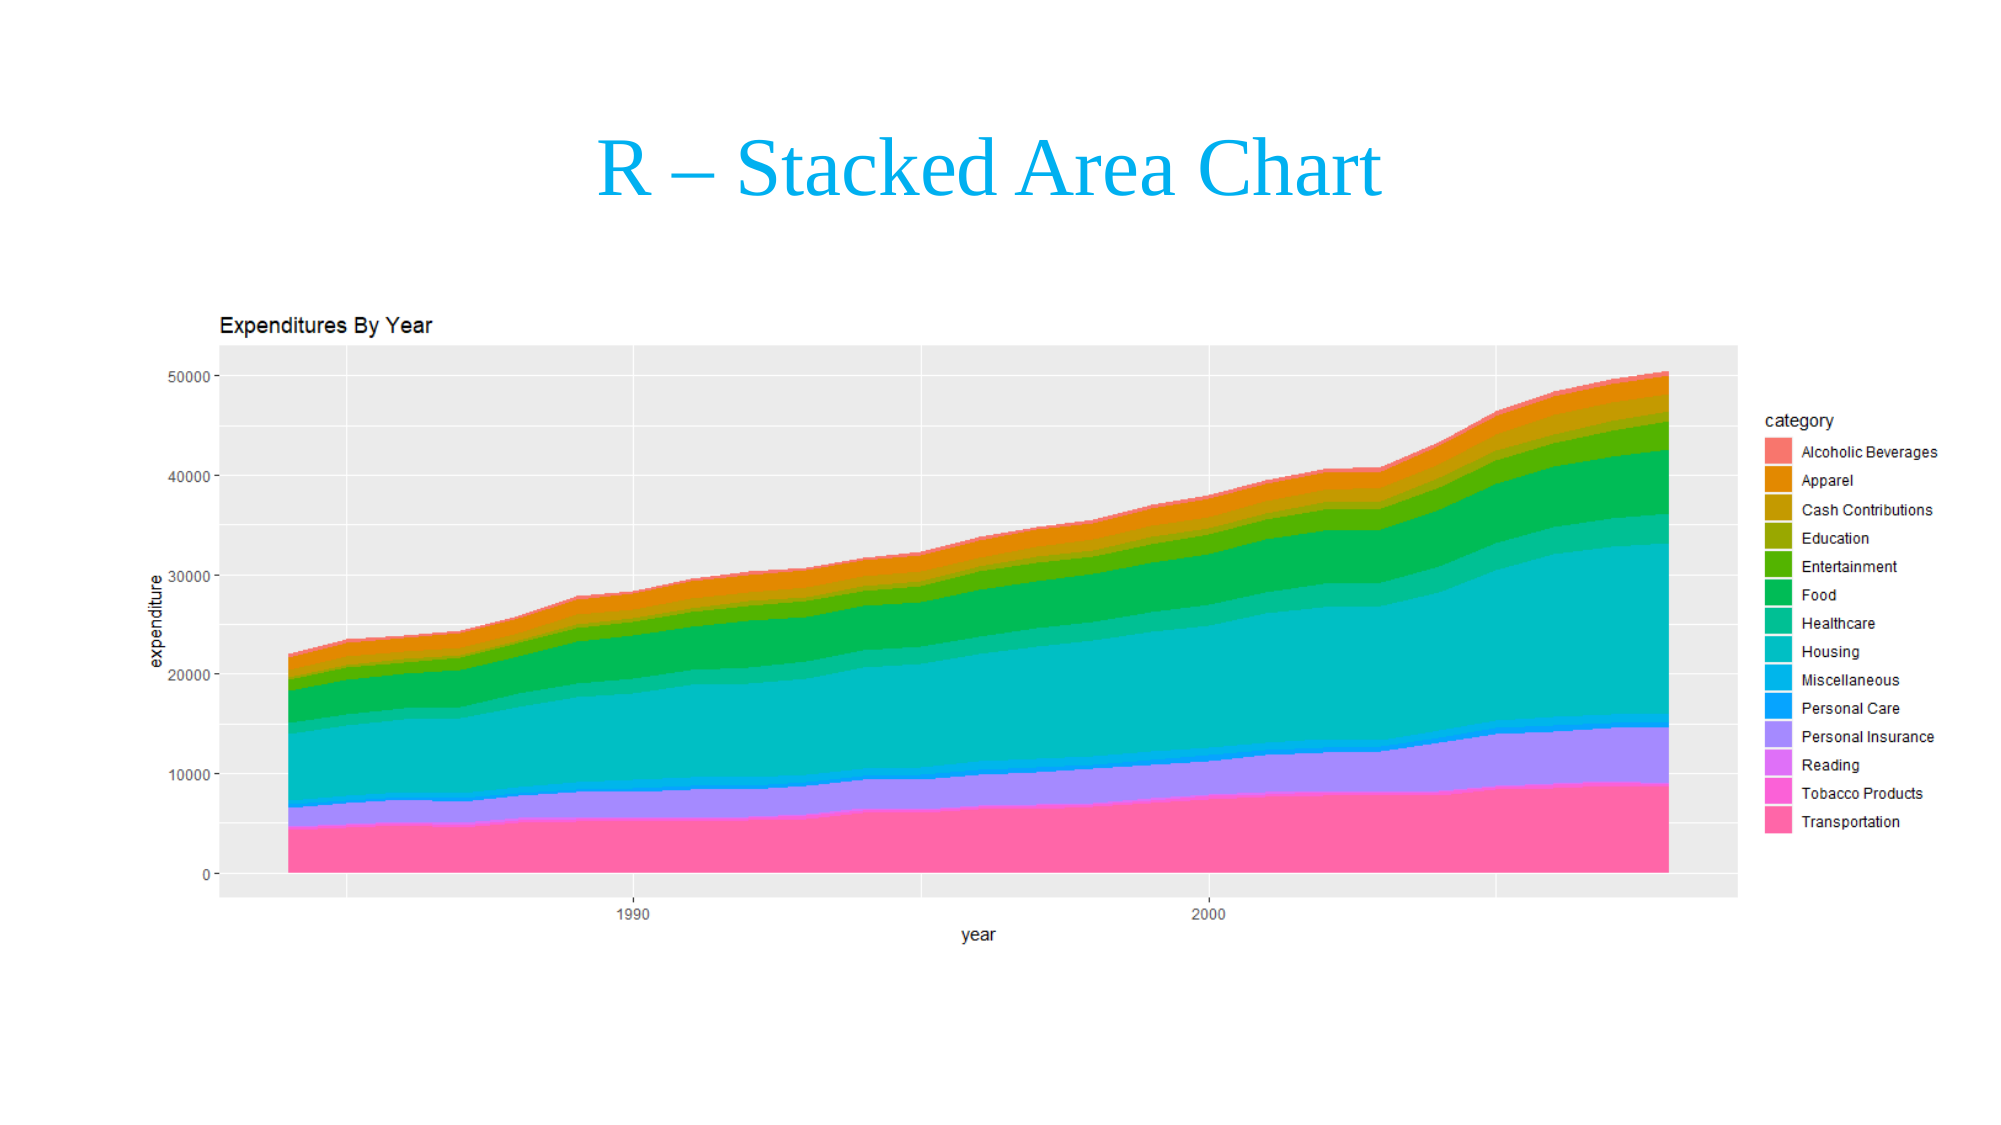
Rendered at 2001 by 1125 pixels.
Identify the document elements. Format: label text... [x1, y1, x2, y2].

title R – Stacked Area Chart [137, 59, 1863, 278]
picture [137, 306, 1957, 953]
